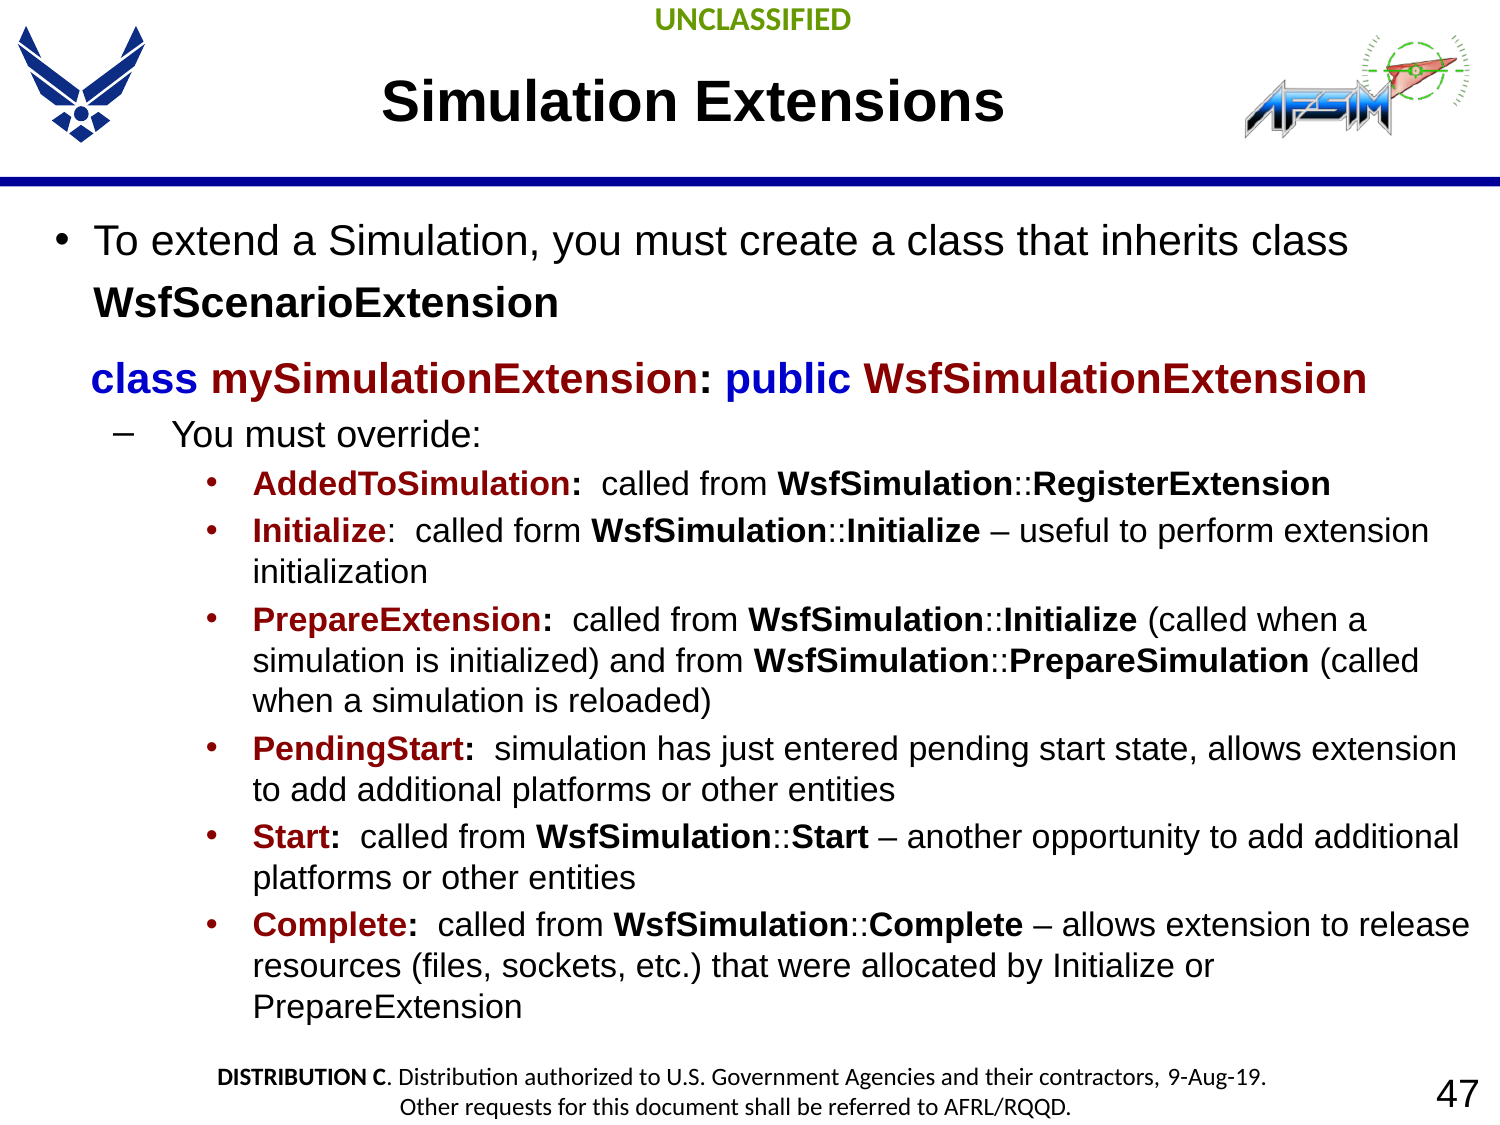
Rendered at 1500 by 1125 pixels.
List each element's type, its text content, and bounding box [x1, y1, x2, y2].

list To extend a Simulation, you must create a class that inherits class WsfScenarioExtension class mySimulationExtension: public WsfSimulationExtension You must override: AddedToSimulation: called from WsfSimulation::RegisterExtension Initialize: called form WsfSimulation::Initialize – useful to perform extension initialization PrepareExtension: called from WsfSimulation::Initialize (called when a simulation is initialized) and from WsfSimulation::PrepareSimulation (called when a simulation is reloaded) PendingStart: simulation has just entered pending start state, allows extension to add additional platforms or other entities Start: called from WsfSimulation::Start – another opportunity to add additional platforms or other entities Complete: called from WsfSimulation::Complete – allows extension to release resources (files, sockets, etc.) that were allocated by Initialize or PrepareExtension [0, 192, 1500, 1050]
title Simulation Extensions [150, 4, 1238, 192]
picture [1238, 22, 1483, 147]
